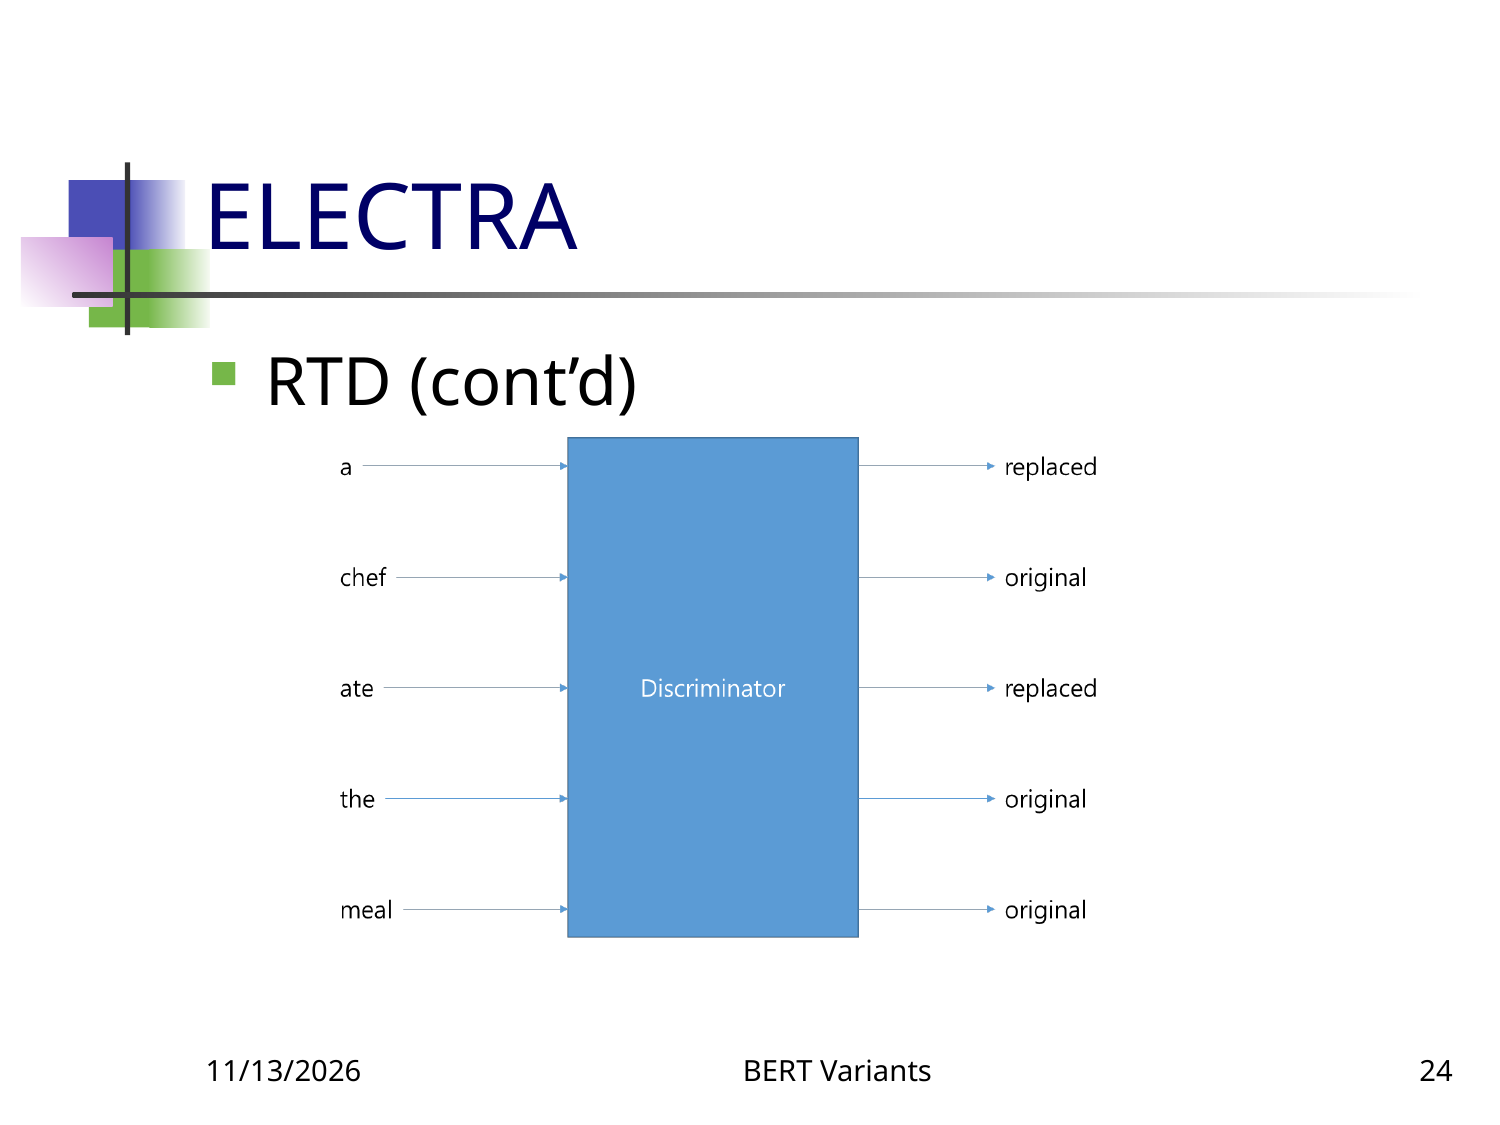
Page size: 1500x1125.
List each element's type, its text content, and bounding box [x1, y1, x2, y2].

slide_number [190, 1024, 504, 1100]
title ELECTRA [188, 35, 1468, 275]
picture [324, 437, 1193, 938]
list RTD (cont’d) [193, 331, 1469, 1006]
slide_number 24 [1155, 1024, 1468, 1100]
footer BERT Variants [600, 1024, 1075, 1100]
